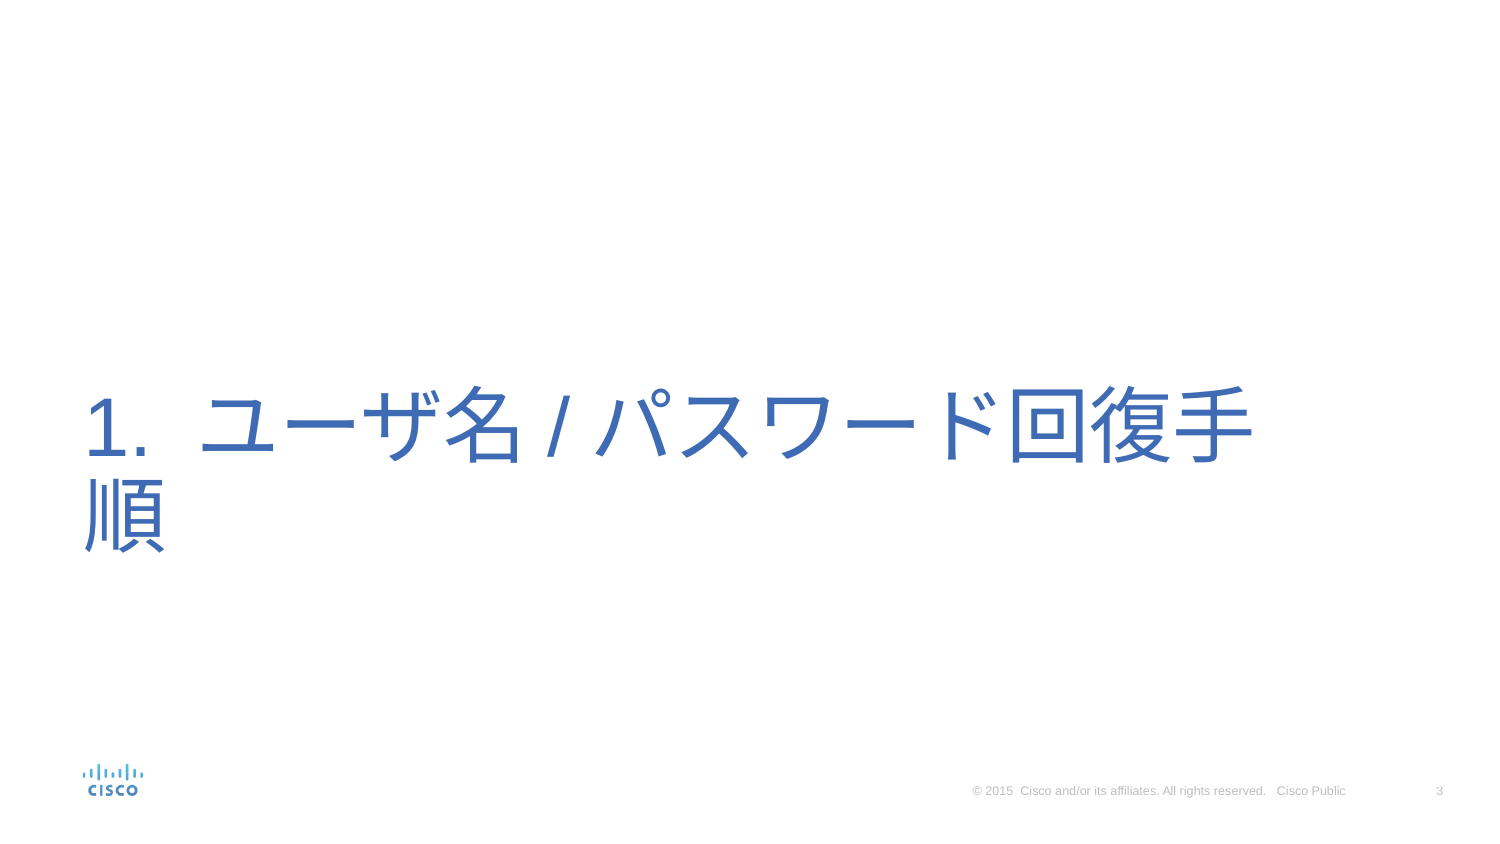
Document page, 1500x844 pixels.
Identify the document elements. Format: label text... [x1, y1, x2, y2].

picture [77, 758, 149, 803]
title 1. ユーザ名/パスワード回復手順 [68, 150, 1315, 572]
